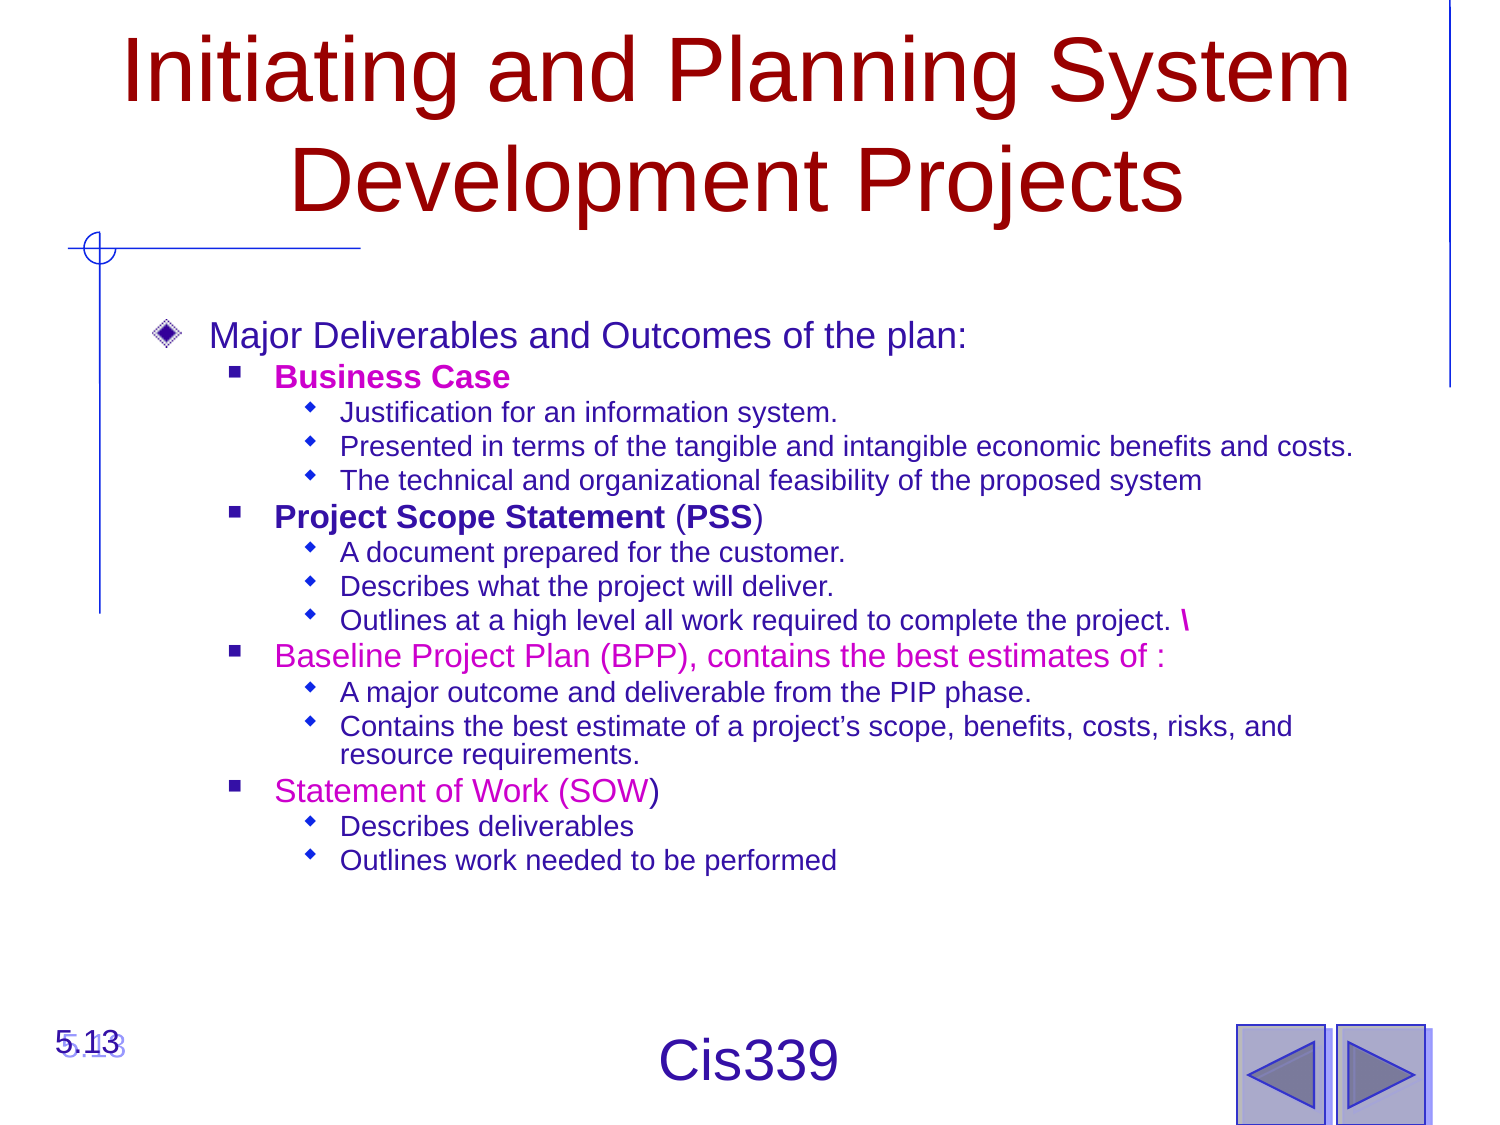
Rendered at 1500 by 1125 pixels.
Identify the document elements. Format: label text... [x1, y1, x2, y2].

text_box 5.13 [37, 1012, 138, 1107]
title Initiating and Planning System Development Projects [99, 49, 1376, 238]
footer Cis339 [512, 1024, 988, 1101]
list Major Deliverables and Outcomes of the plan: Business Case Justification for an information system. Presented in terms of the tangible and intangible economic benefits and costs. The technical and organizational feasibility of the proposed system Project Scope Statement (PSS) A document prepared for the customer. Describes what the project will deliver. Outlines at a high level all work required to complete the project. \ Baseline Project Plan (BPP), contains the best estimates of : A major outcome and deliverable from the PIP phase. Contains the best estimate of a project’s scope, benefits, costs, risks, and resource requirements. Statement of Work (SOW) Describes deliverables Outlines work needed to be performed [137, 312, 1413, 988]
picture [152, 319, 182, 348]
